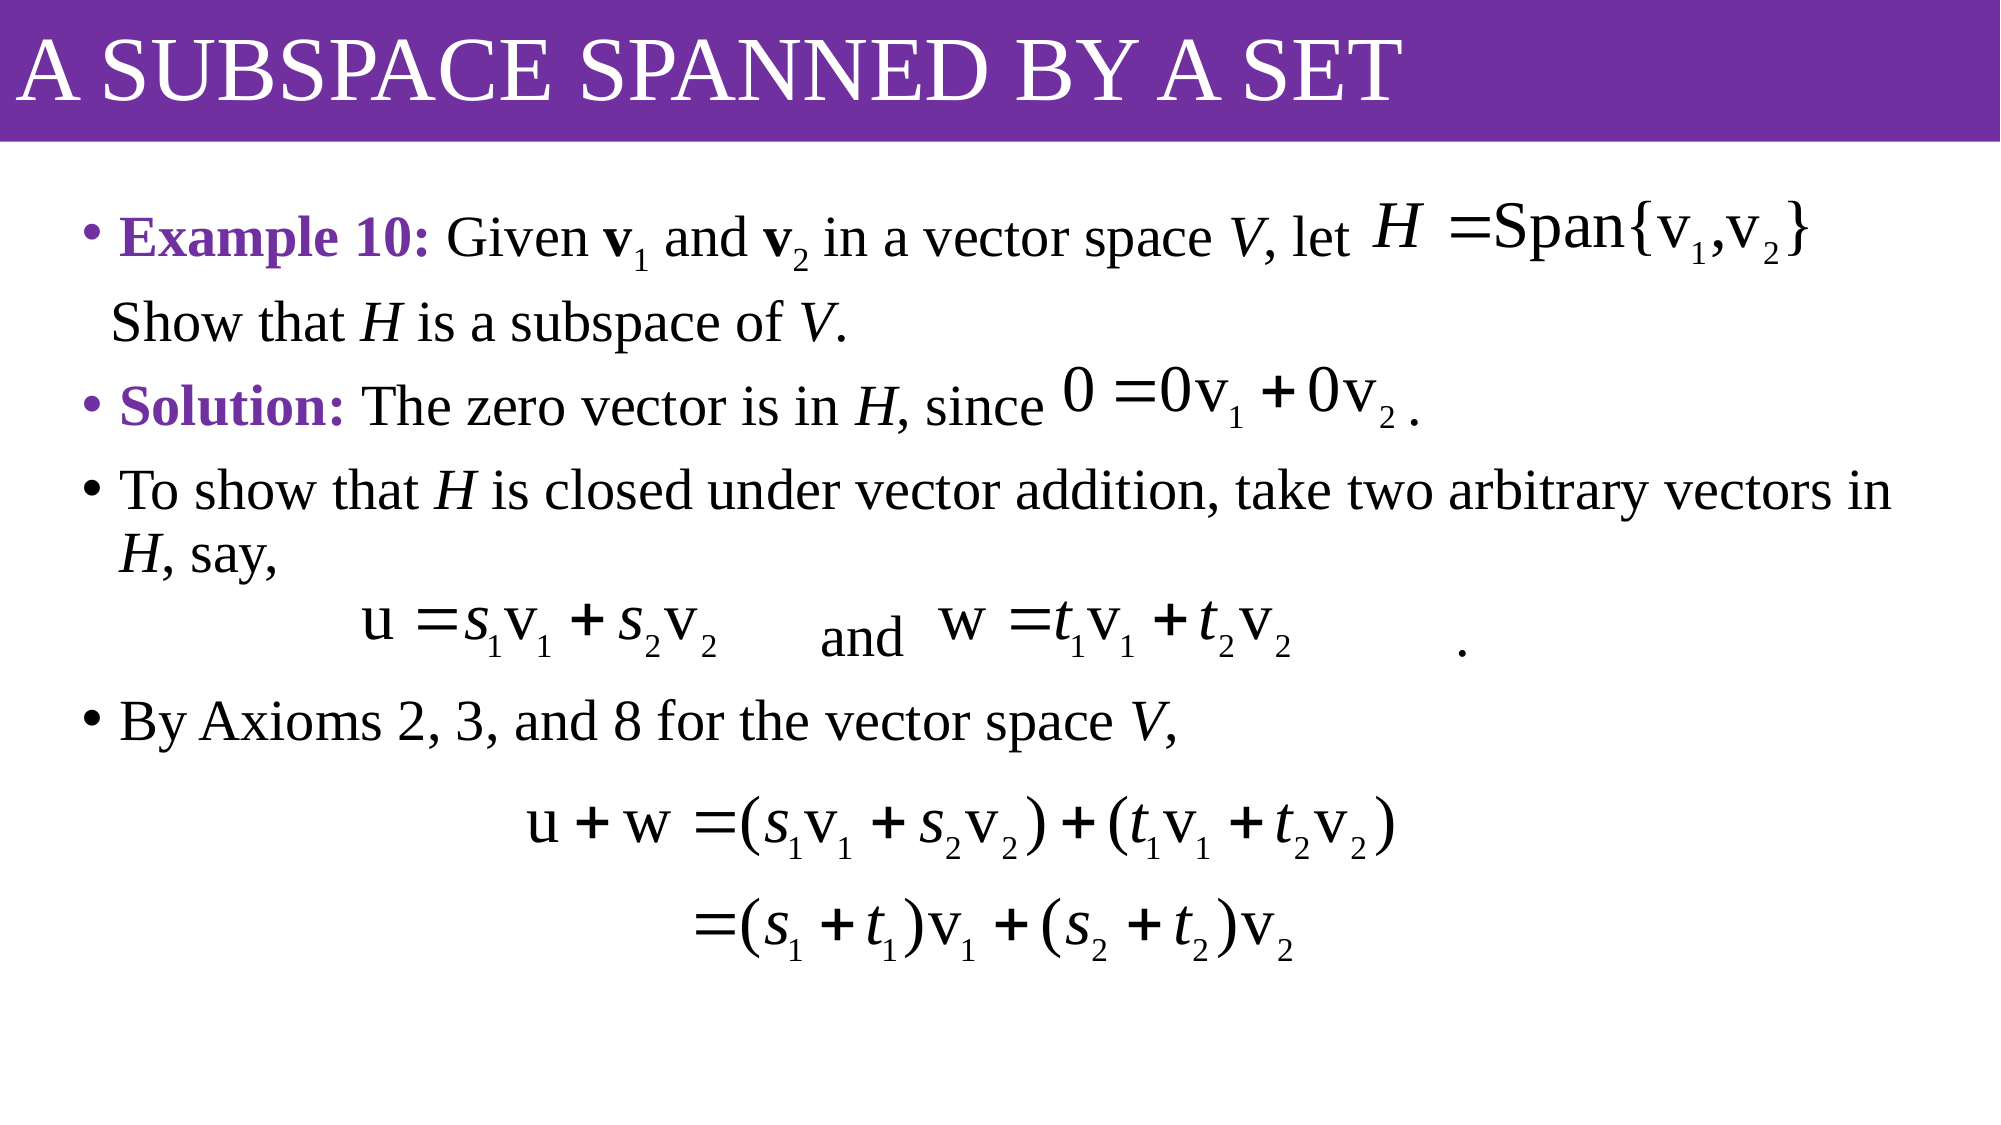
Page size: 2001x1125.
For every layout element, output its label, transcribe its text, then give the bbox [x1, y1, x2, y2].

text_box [523, 786, 1401, 966]
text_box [358, 583, 721, 663]
title A SUBSPACE SPANNED BY A SET [0, 0, 2000, 142]
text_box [934, 583, 1295, 663]
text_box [1367, 191, 1814, 271]
list Example 10: Given v1 and v2 in a vector space V, let Show that H is a subspace of V. Solution: The zero vector is in H, since . To show that H is closed under vector addition, take two arbitrary vectors in H, say, and . By Axioms 2, 3, and 8 for the vector space V, [66, 191, 1944, 1014]
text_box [1060, 355, 1401, 435]
